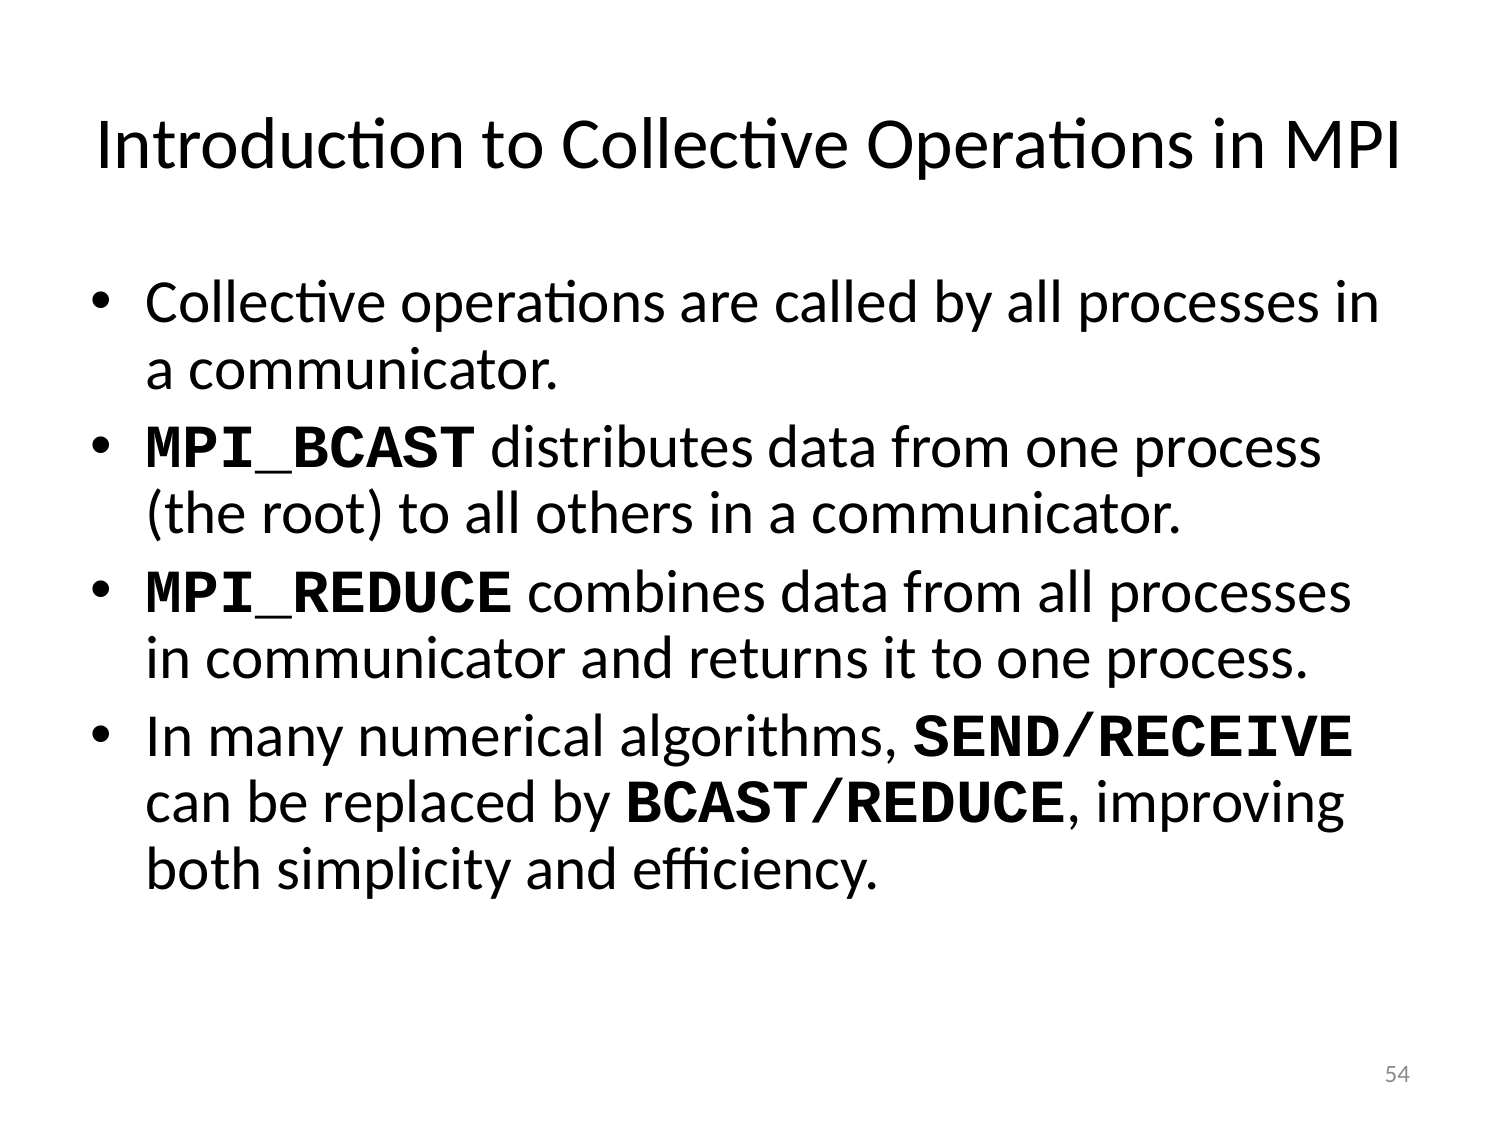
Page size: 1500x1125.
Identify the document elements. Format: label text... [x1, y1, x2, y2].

list Collective operations are called by all processes in a communicator. MPI_BCAST distributes data from one process (the root) to all others in a communicator. MPI_REDUCE combines data from all processes in communicator and returns it to one process. In many numerical algorithms, SEND/RECEIVE can be replaced by BCAST/REDUCE, improving both simplicity and efficiency. [75, 262, 1425, 1005]
title Introduction to Collective Operations in MPI [75, 45, 1425, 233]
slide_number 54 [1074, 1042, 1425, 1103]
